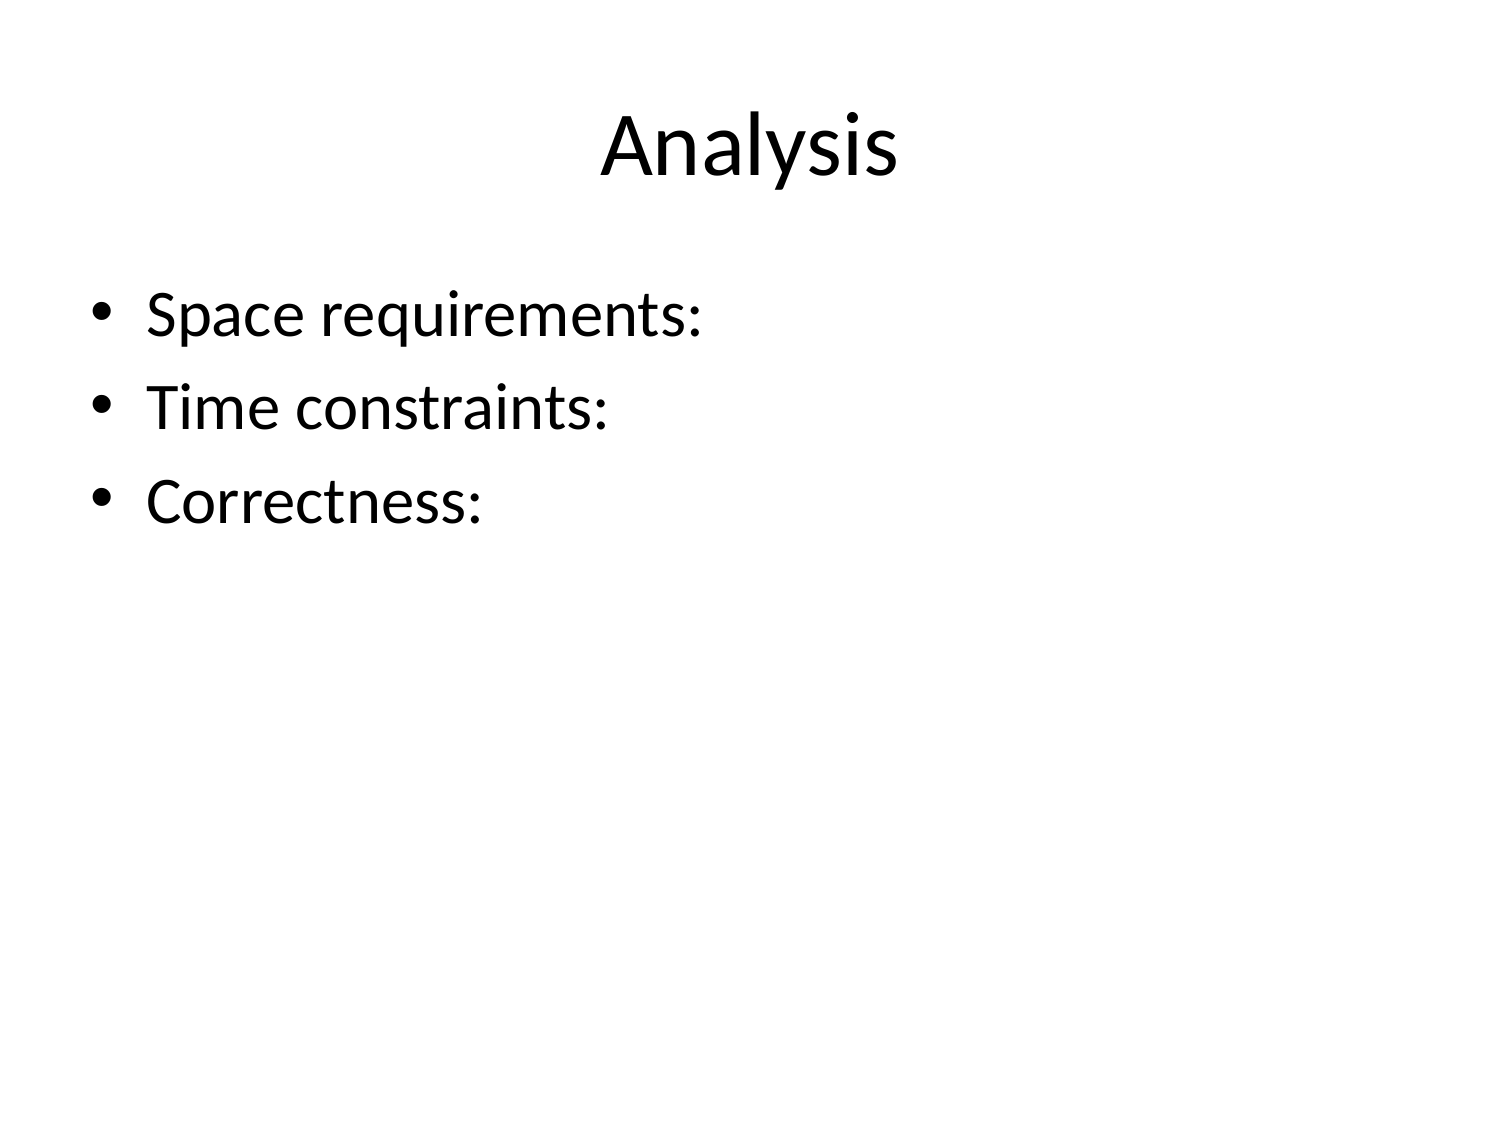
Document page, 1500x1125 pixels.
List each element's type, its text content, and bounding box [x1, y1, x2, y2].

title Analysis [75, 45, 1425, 233]
list Space requirements: Time constraints: Correctness: [75, 262, 1425, 1005]
